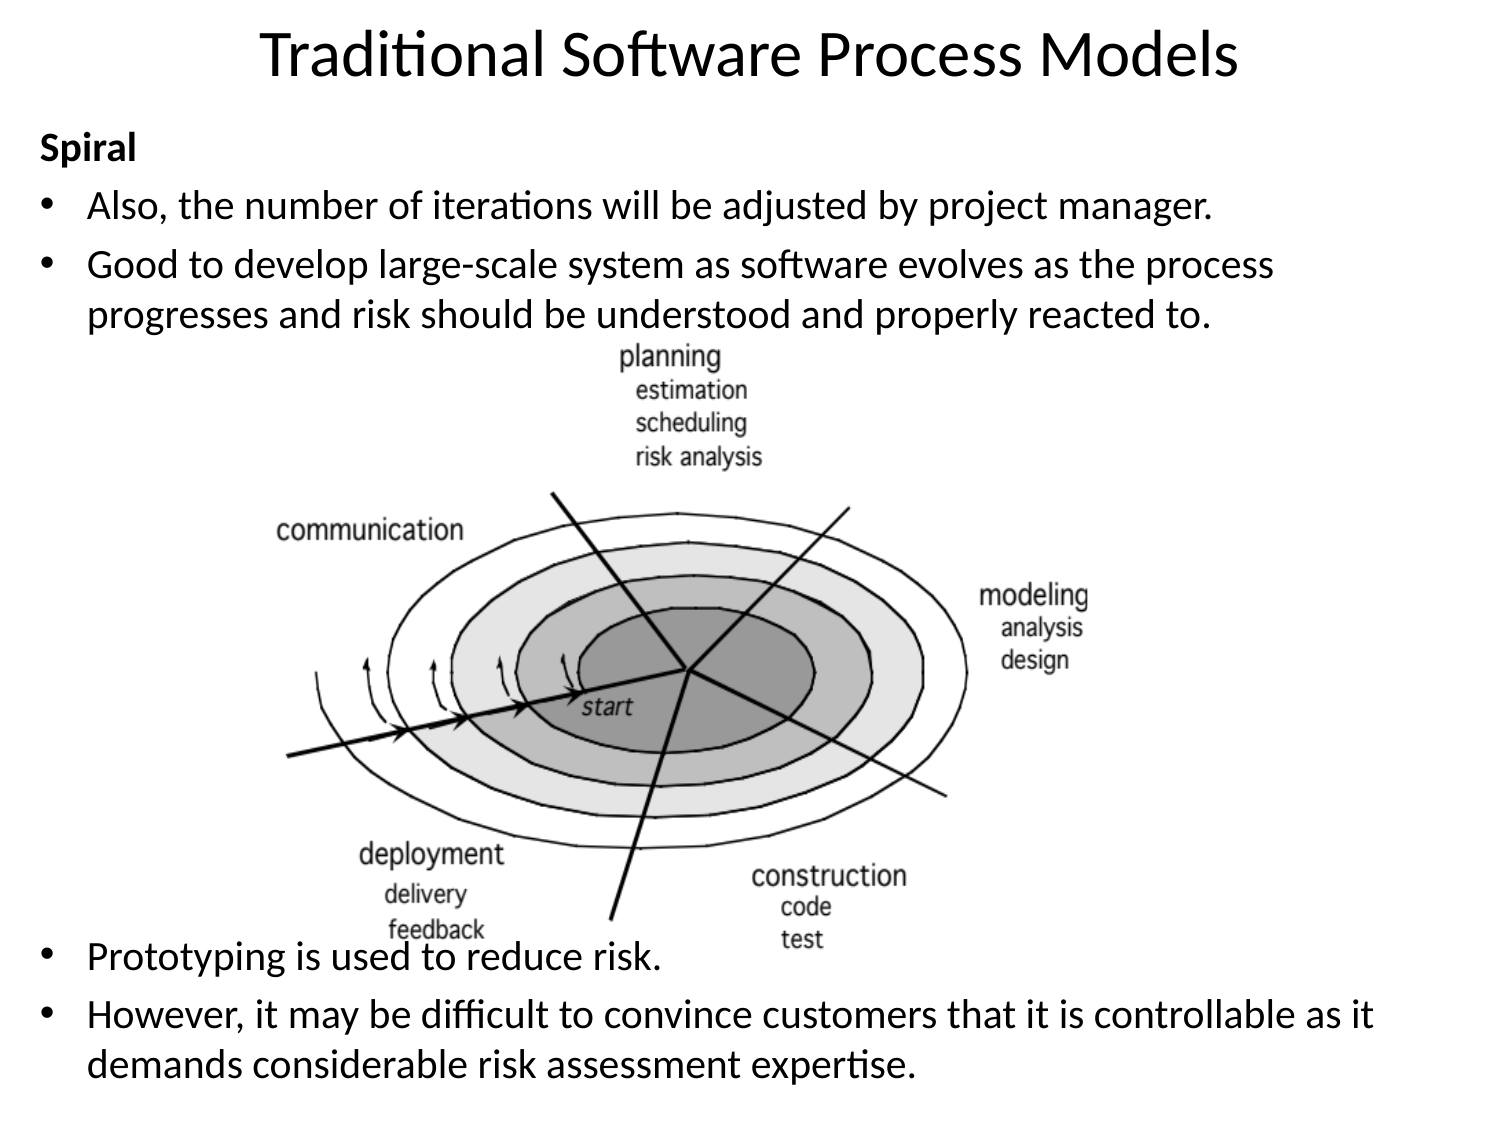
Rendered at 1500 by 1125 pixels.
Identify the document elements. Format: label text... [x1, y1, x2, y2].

list Spiral Also, the number of iterations will be adjusted by project manager. Good to develop large-scale system as software evolves as the process progresses and risk should be understood and properly reacted to. Prototyping is used to reduce risk. However, it may be difficult to convince customers that it is controllable as it demands considerable risk assessment expertise. [24, 112, 1475, 1125]
picture [274, 337, 1088, 956]
title Traditional Software Process Models [75, 0, 1425, 100]
